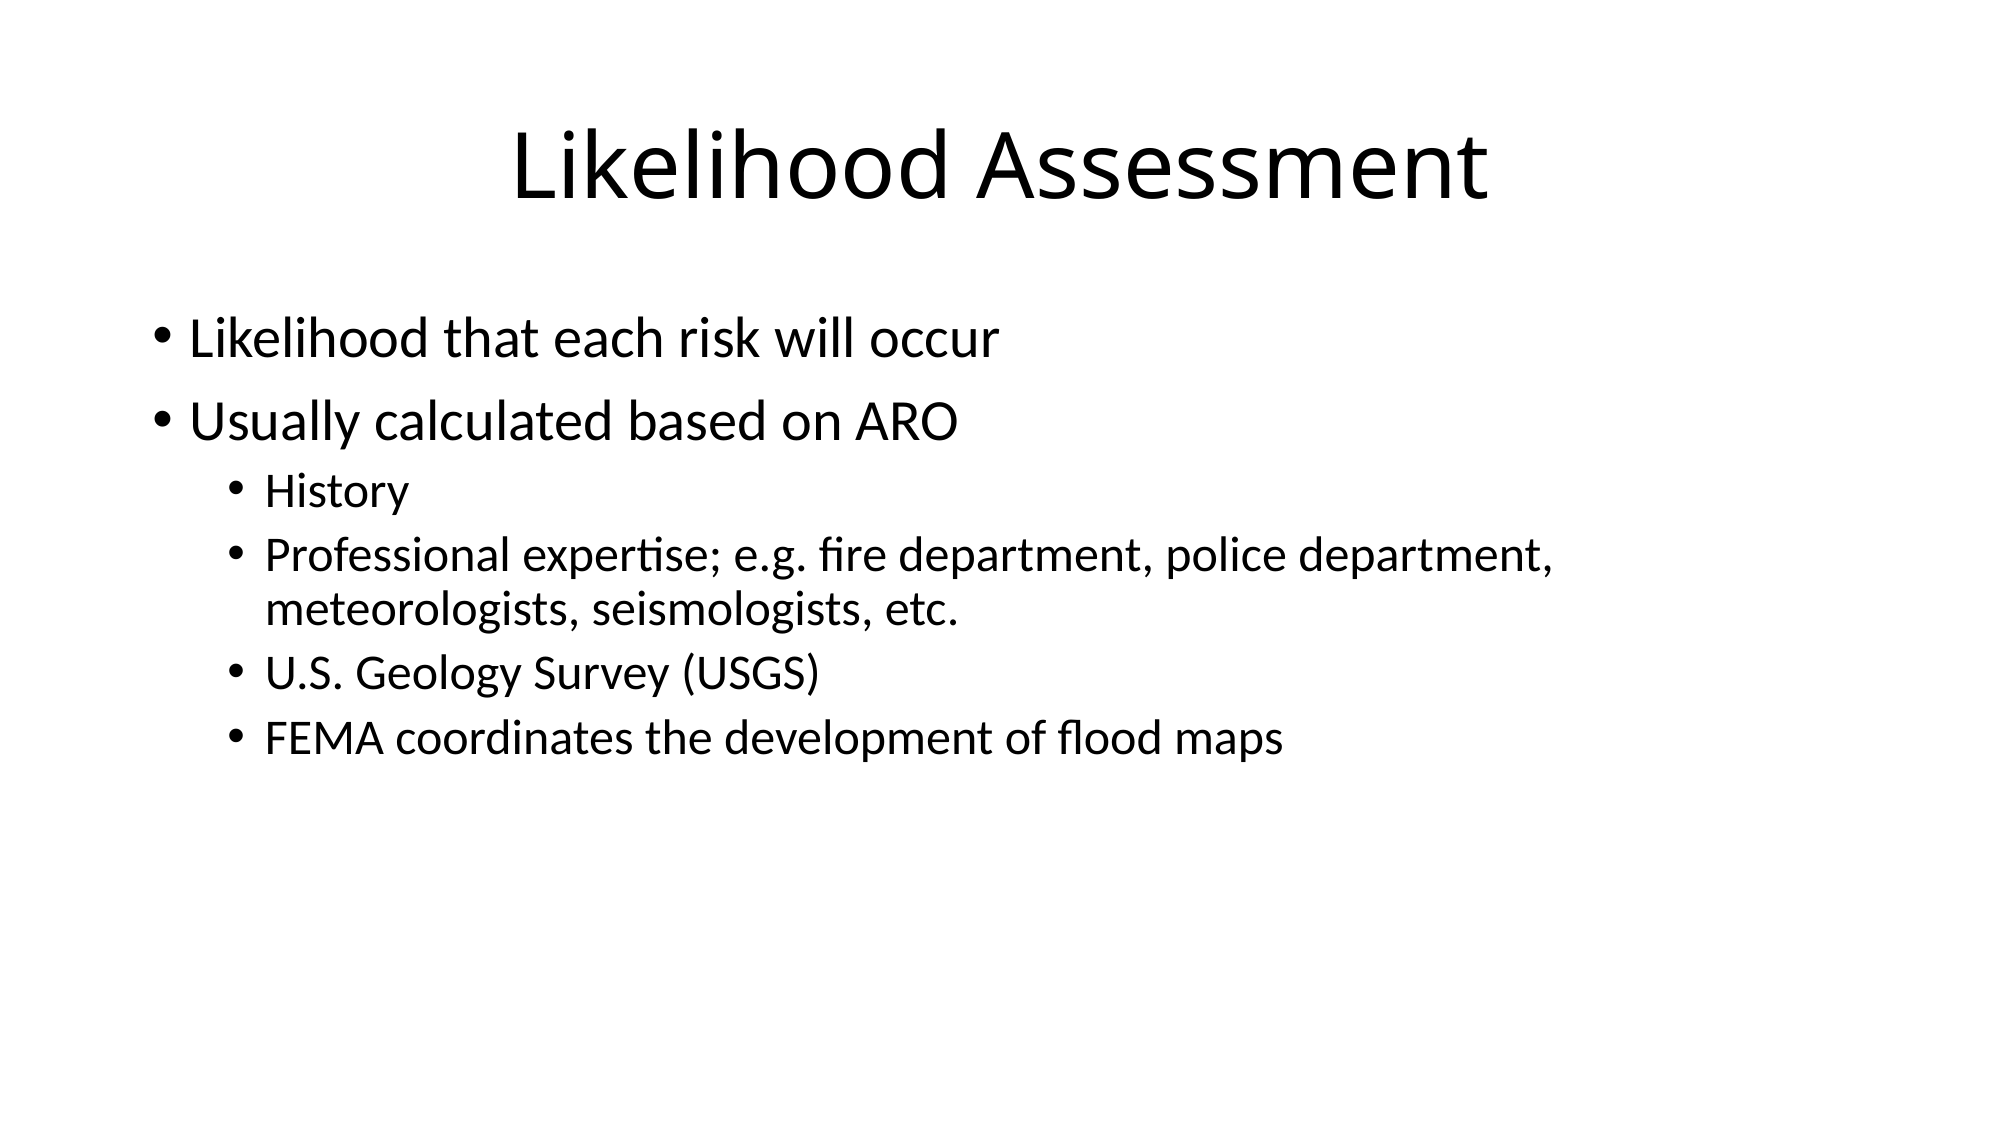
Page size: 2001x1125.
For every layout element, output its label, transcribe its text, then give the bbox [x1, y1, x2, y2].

title Likelihood Assessment [137, 59, 1863, 278]
list Likelihood that each risk will occur Usually calculated based on ARO History Professional expertise; e.g. fire department, police department, meteorologists, seismologists, etc. U.S. Geology Survey (USGS) FEMA coordinates the development of flood maps [137, 299, 1863, 1076]
